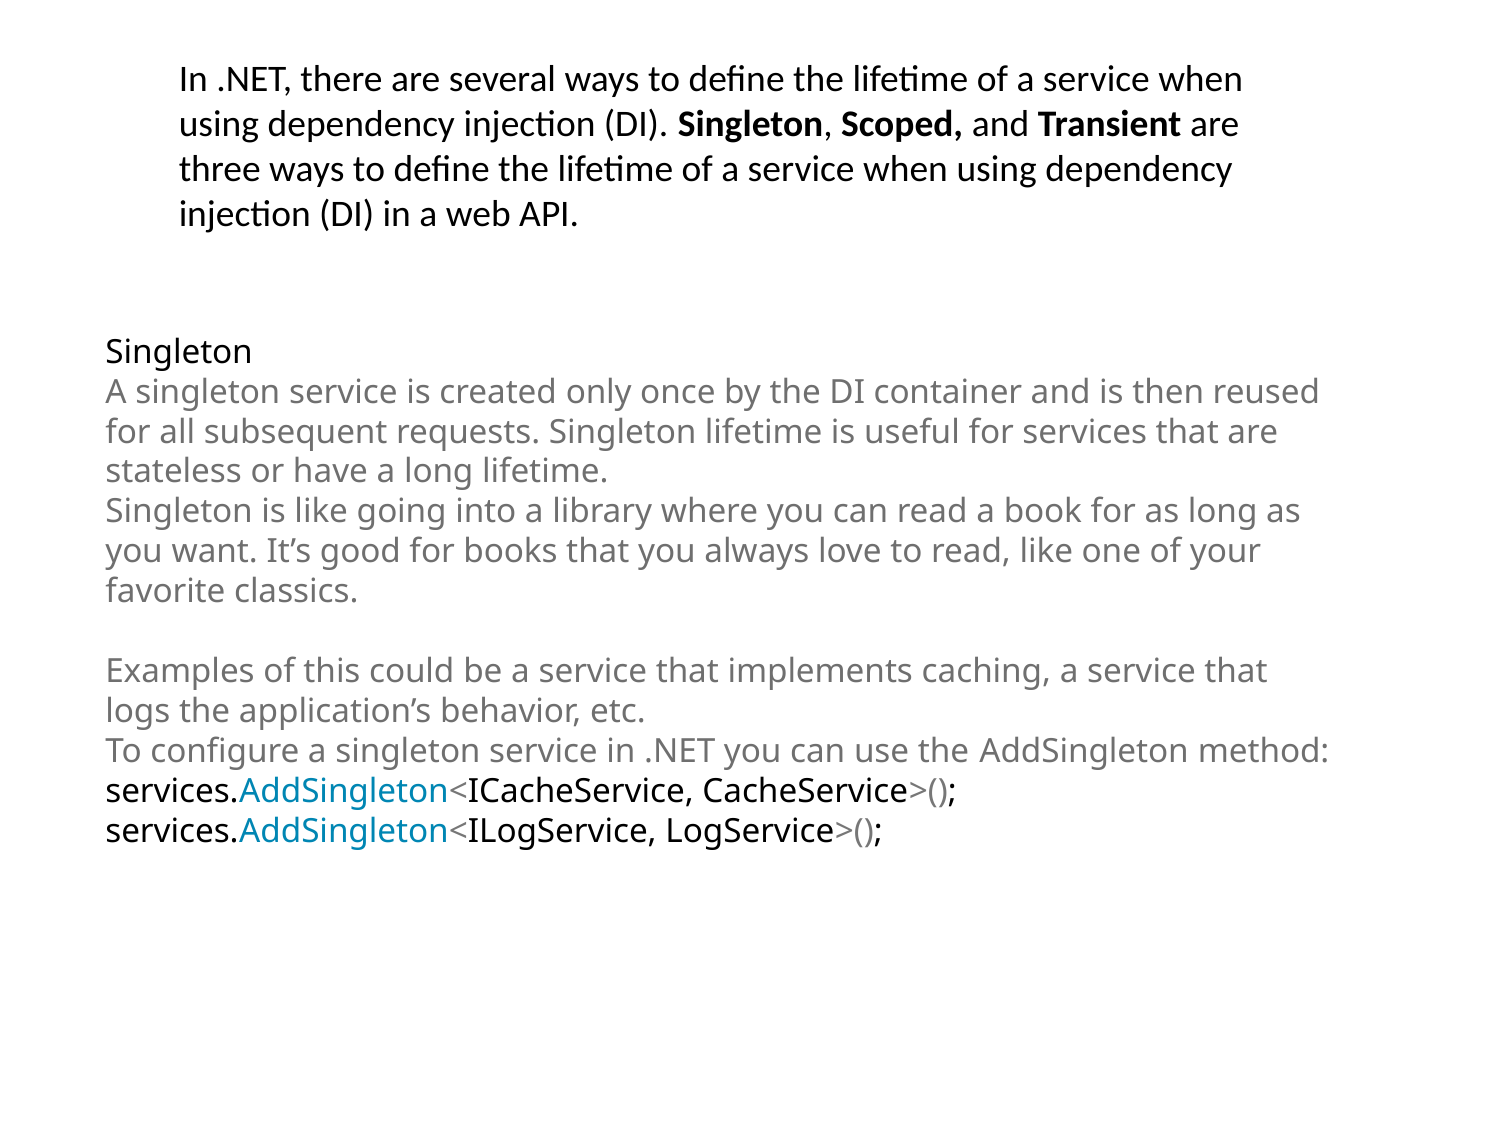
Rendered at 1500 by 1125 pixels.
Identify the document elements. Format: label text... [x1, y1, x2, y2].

text_box Singleton A singleton service is created only once by the DI container and is then reused for all subsequent requests. Singleton lifetime is useful for services that are stateless or have a long lifetime. Singleton is like going into a library where you can read a book for as long as you want. It’s good for books that you always love to read, like one of your favorite classics. Examples of this could be a service that implements caching, a service that logs the application’s behavior, etc. To configure a singleton service in .NET you can use the AddSingleton method: services.AddSingleton<ICacheService, CacheService>(); services.AddSingleton<ILogService, LogService>(); [105, 329, 1336, 866]
text_box In .NET, there are several ways to define the lifetime of a service when using dependency injection (DI). Singleton, Scoped, and Transient are three ways to define the lifetime of a service when using dependency injection (DI) in a web API. [164, 46, 1266, 242]
